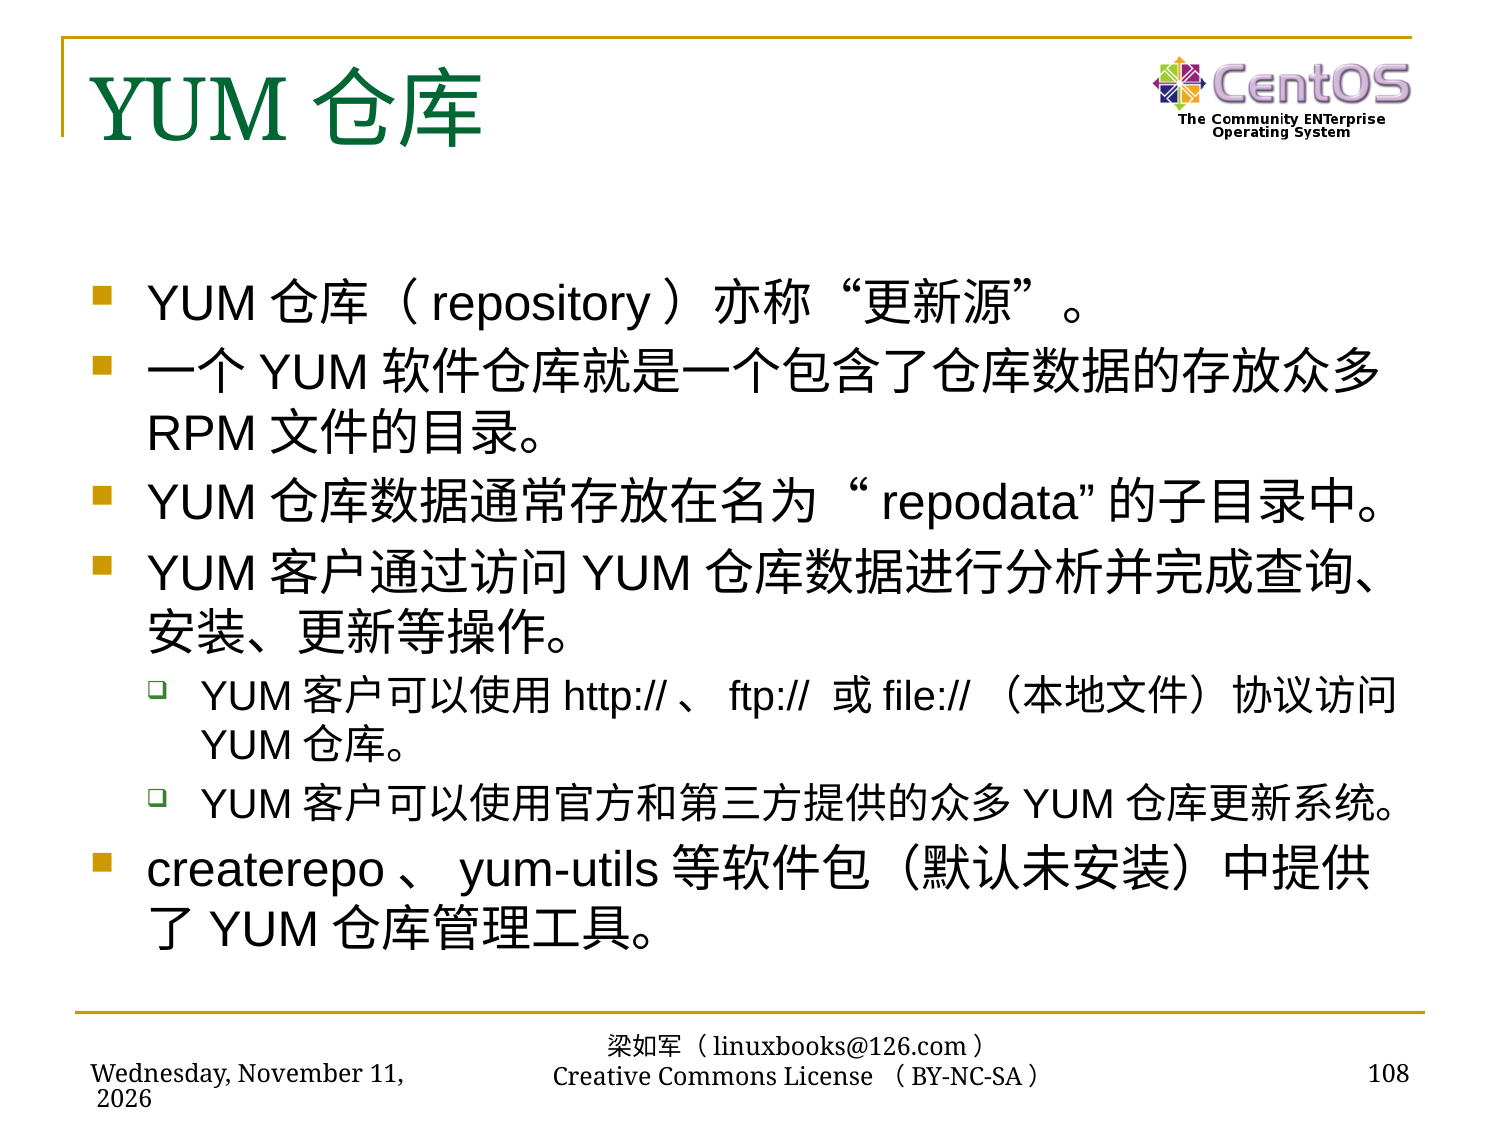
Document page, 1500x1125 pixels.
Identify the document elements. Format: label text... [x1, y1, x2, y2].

slide_number 108 [1074, 1023, 1426, 1100]
title YUM仓库 [74, 45, 1426, 233]
footer 梁如军（linuxbooks@126.com） Creative Commons License（BY-NC-SA） [359, 1022, 1247, 1099]
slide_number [74, 1023, 426, 1100]
list YUM仓库（repository）亦称“更新源”。 一个YUM软件仓库就是一个包含了仓库数据的存放众多RPM文件的目录。 YUM仓库数据通常存放在名为“repodata”的子目录中。 YUM客户通过访问YUM仓库数据进行分析并完成查询、安装、更新等操作。 YUM客户可以使用http://、ftp:// 或file://（本地文件）协议访问YUM仓库。 YUM客户可以使用官方和第三方提供的众多YUM仓库更新系统。 createrepo、yum-utils等软件包（默认未安装）中提供了YUM仓库管理工具。 [74, 262, 1426, 1006]
